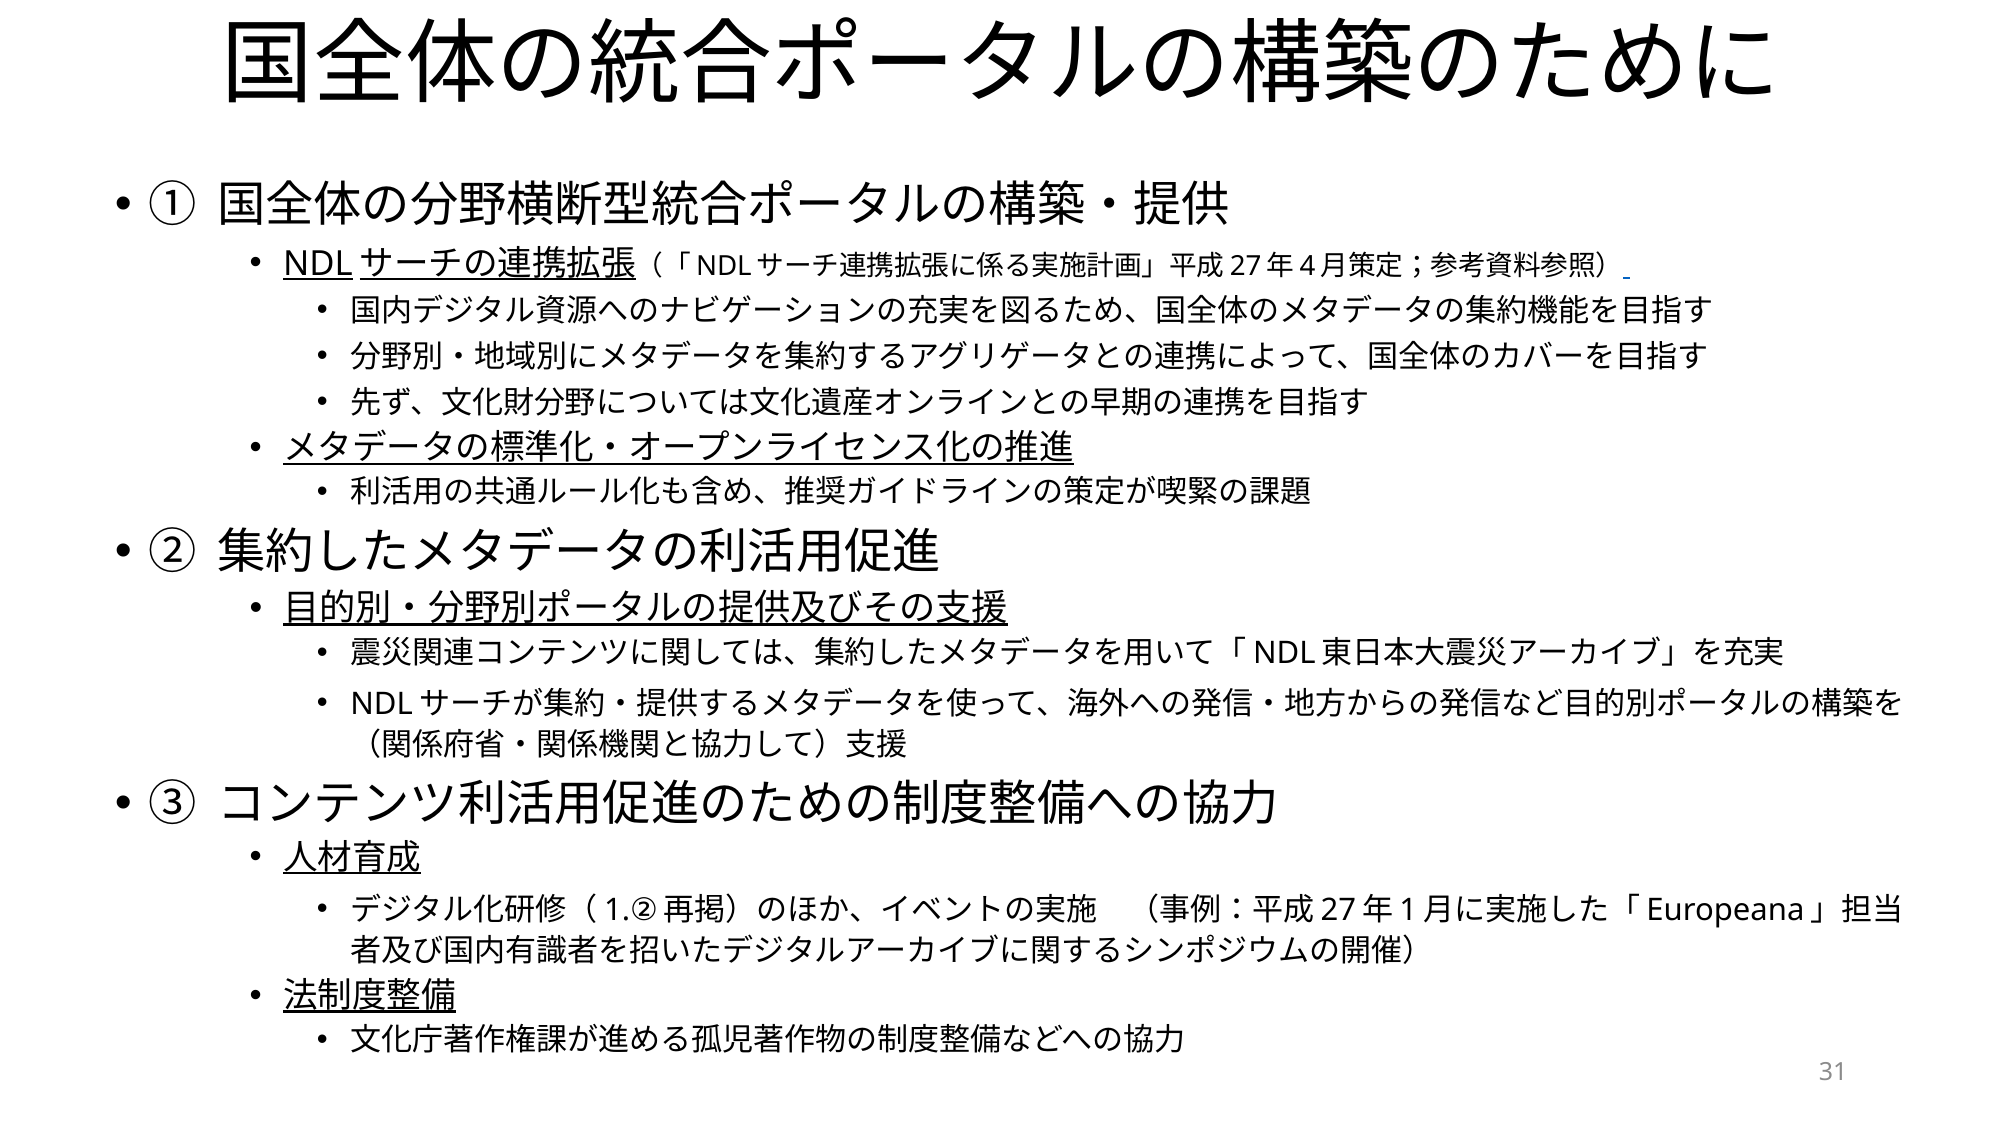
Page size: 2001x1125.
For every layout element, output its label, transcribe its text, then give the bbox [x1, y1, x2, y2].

title 国全体の統合ポータルの構築のために [20, 4, 1984, 127]
list ① 国全体の分野横断型統合ポータルの構築・提供 NDLサーチの連携拡張（「NDLサーチ連携拡張に係る実施計画」平成27年4月策定；参考資料参照） 国内デジタル資源へのナビゲーションの充実を図るため、国全体のメタデータの集約機能を目指す 分野別・地域別にメタデータを集約するアグリゲータとの連携によって、国全体のカバーを目指す 先ず、文化財分野については文化遺産オンラインとの早期の連携を目指す メタデータの標準化・オープンライセンス化の推進 利活用の共通ルール化も含め、推奨ガイドラインの策定が喫緊の課題 ② 集約したメタデータの利活用促進 目的別・分野別ポータルの提供及びその支援 震災関連コンテンツに関しては、集約したメタデータを用いて「NDL東日本大震災アーカイブ」を充実 NDLサーチが集約・提供するメタデータを使って、海外への発信・地方からの発信など目的別ポータルの構築を（関係府省・関係機関と協力して）支援 ③ コンテンツ利活用促進のための制度整備への協力 人材育成 デジタル化研修（1.②再掲）のほか、イベントの実施 （事例：平成27年1月に実施した「Europeana」担当者及び国内有識者を招いたデジタルアーカイブに関するシンポジウムの開催） 法制度整備 文化庁著作権課が進める孤児著作物の制度整備などへの協力 [99, 172, 1941, 1079]
slide_number 31 [1412, 1042, 1863, 1103]
